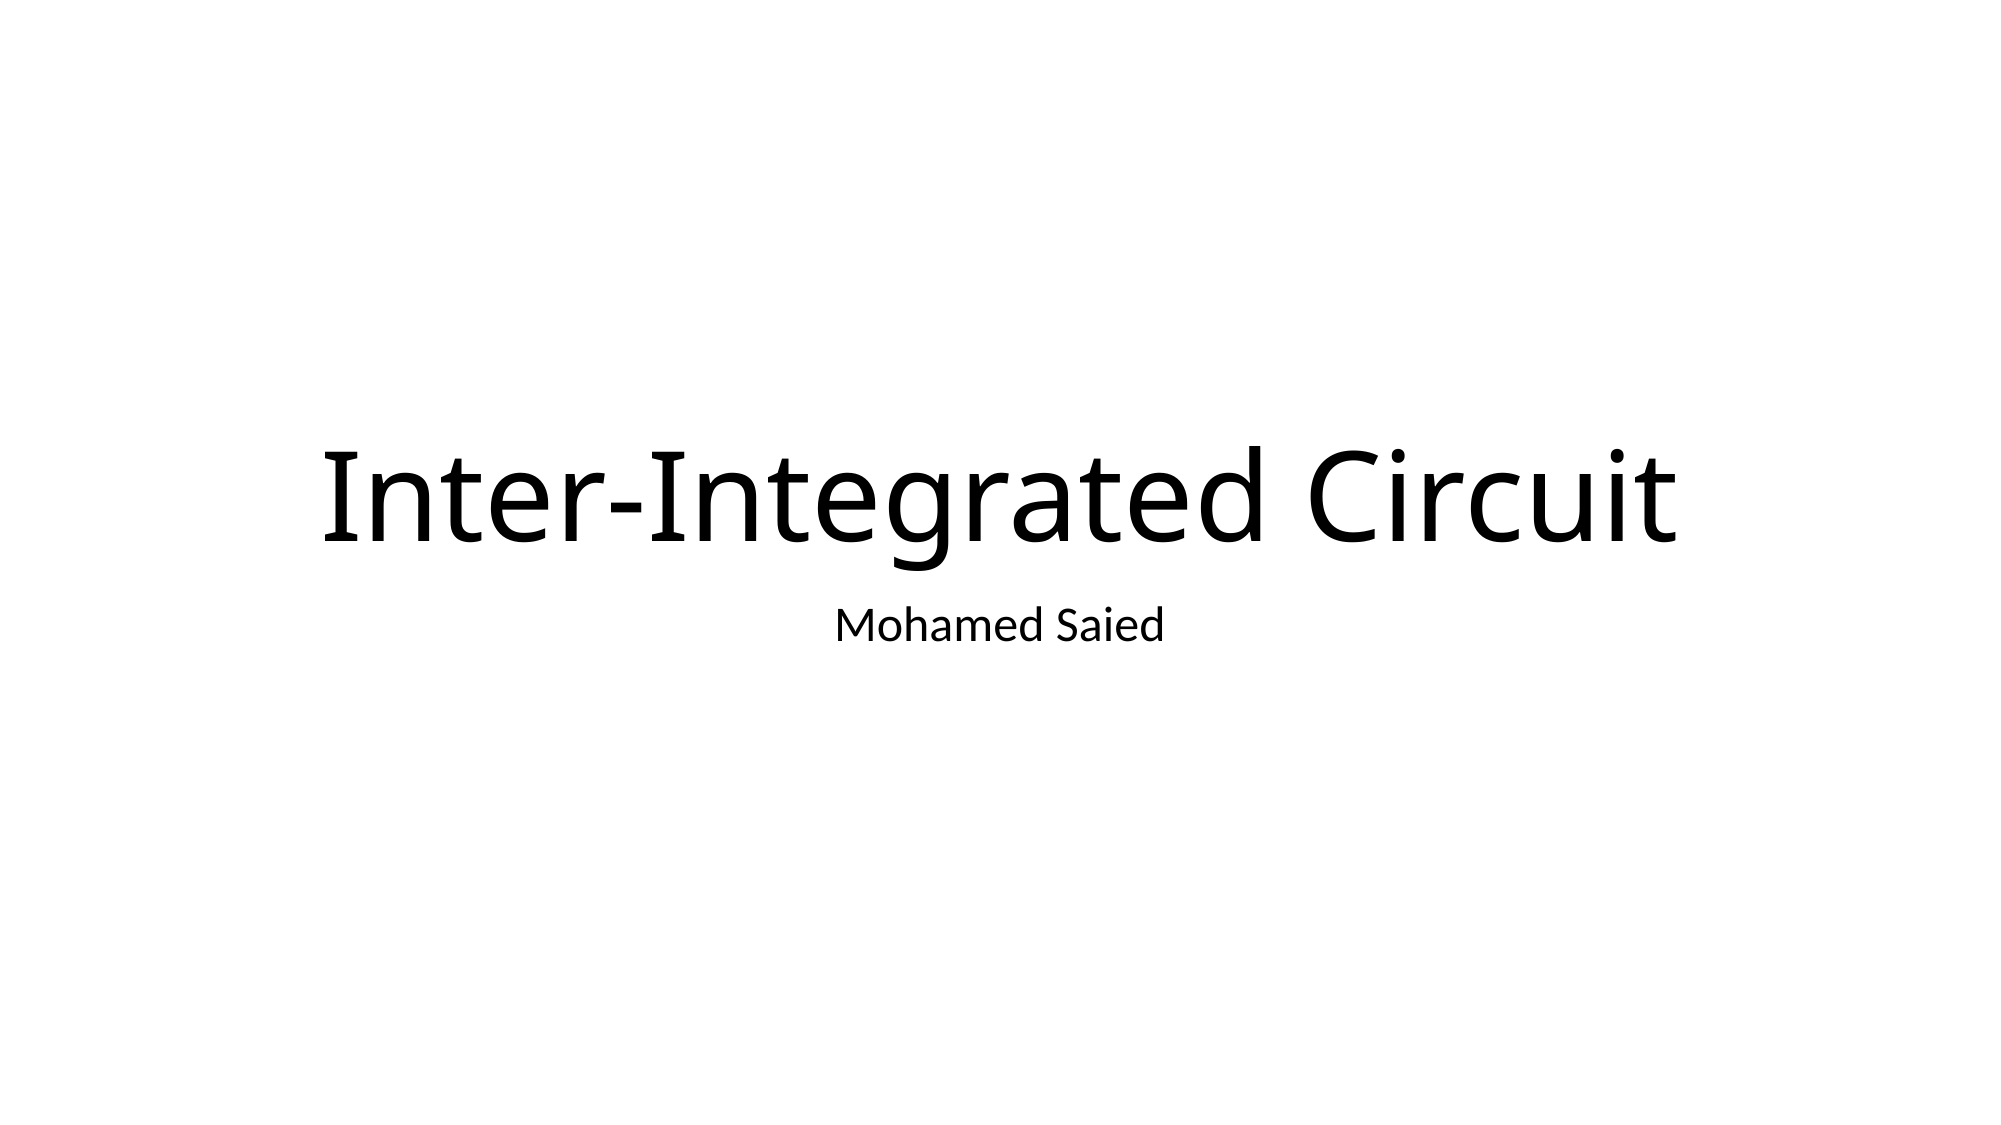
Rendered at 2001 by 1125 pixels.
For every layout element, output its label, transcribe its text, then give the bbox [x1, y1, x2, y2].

subtitle Mohamed Saied [249, 590, 1750, 863]
title Inter-Integrated Circuit [249, 184, 1750, 576]
